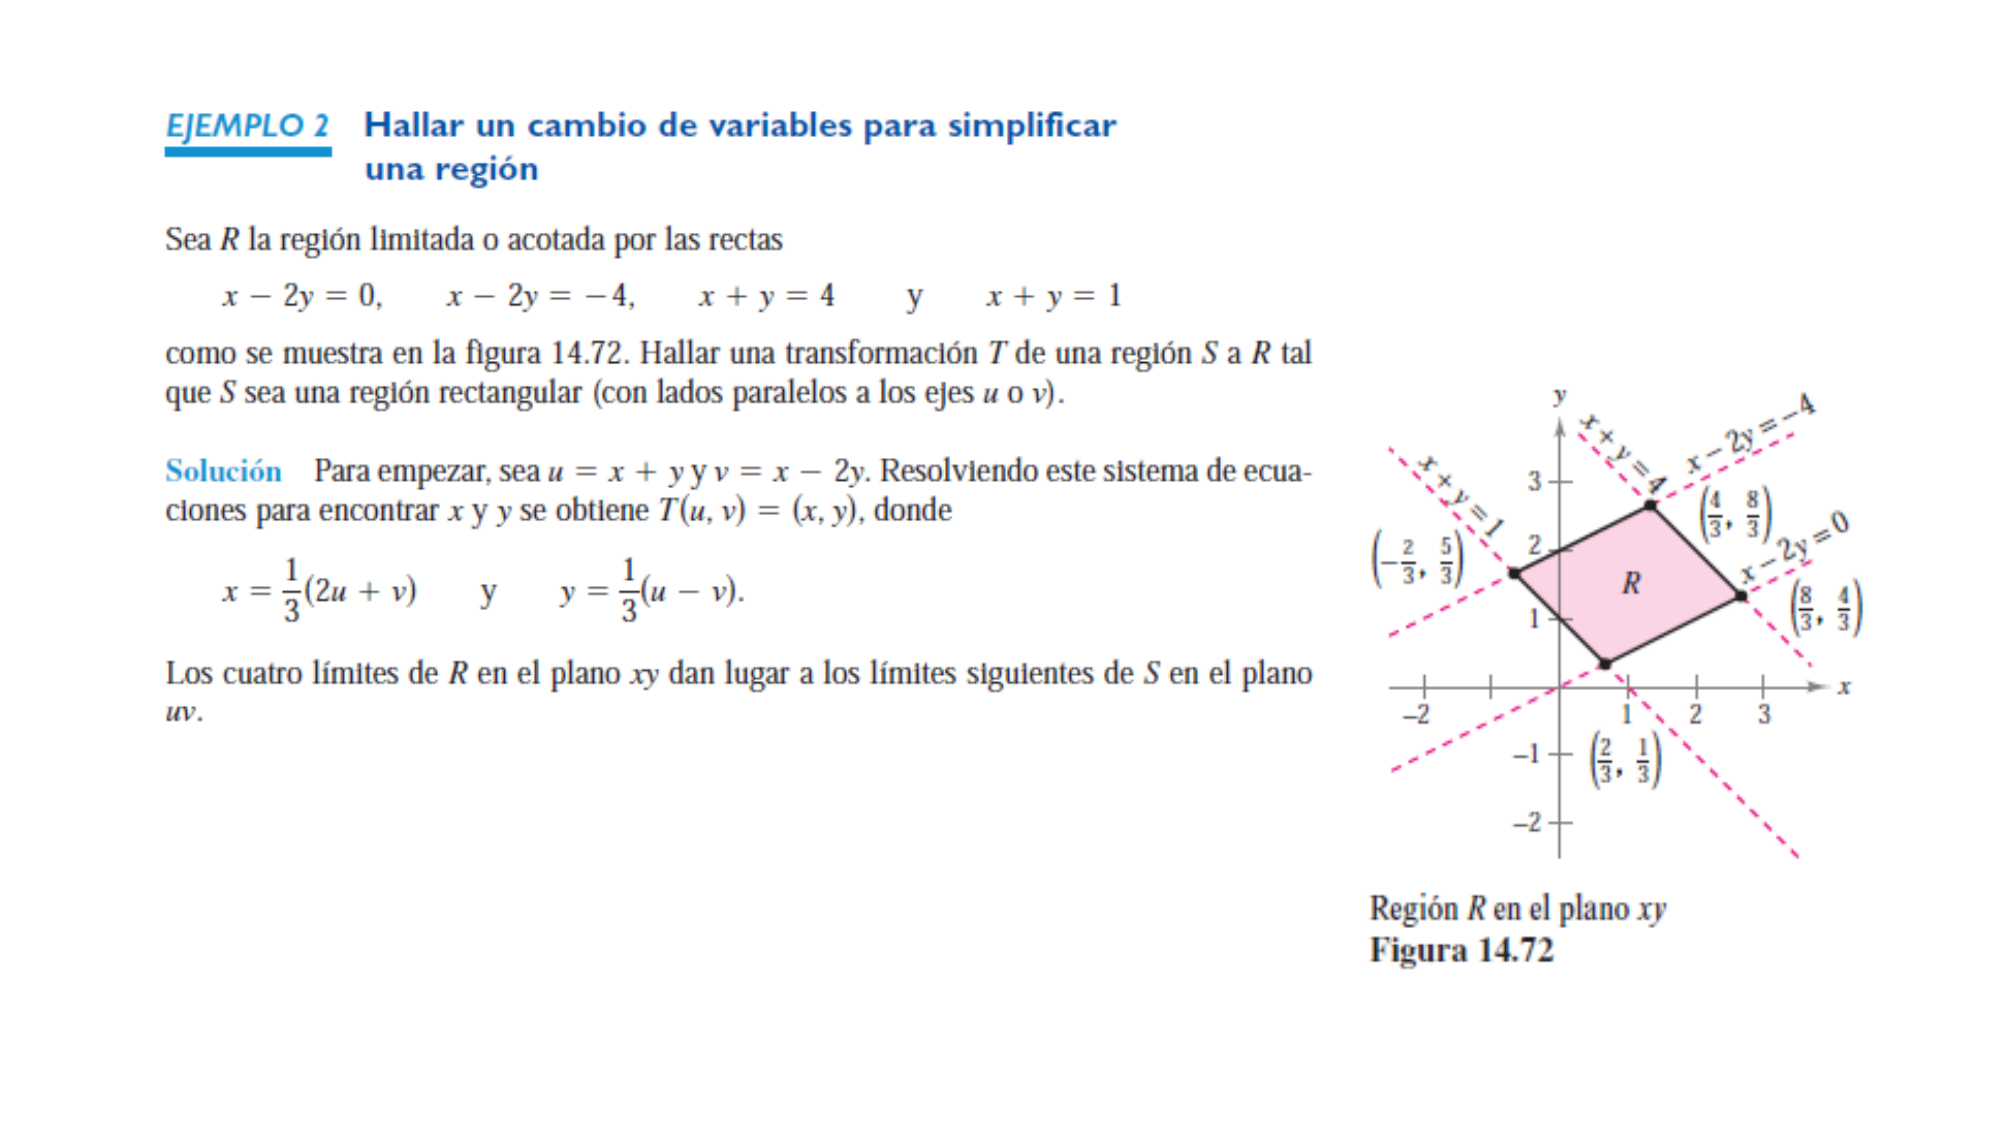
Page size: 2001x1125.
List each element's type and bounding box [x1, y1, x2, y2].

picture [157, 108, 1895, 977]
